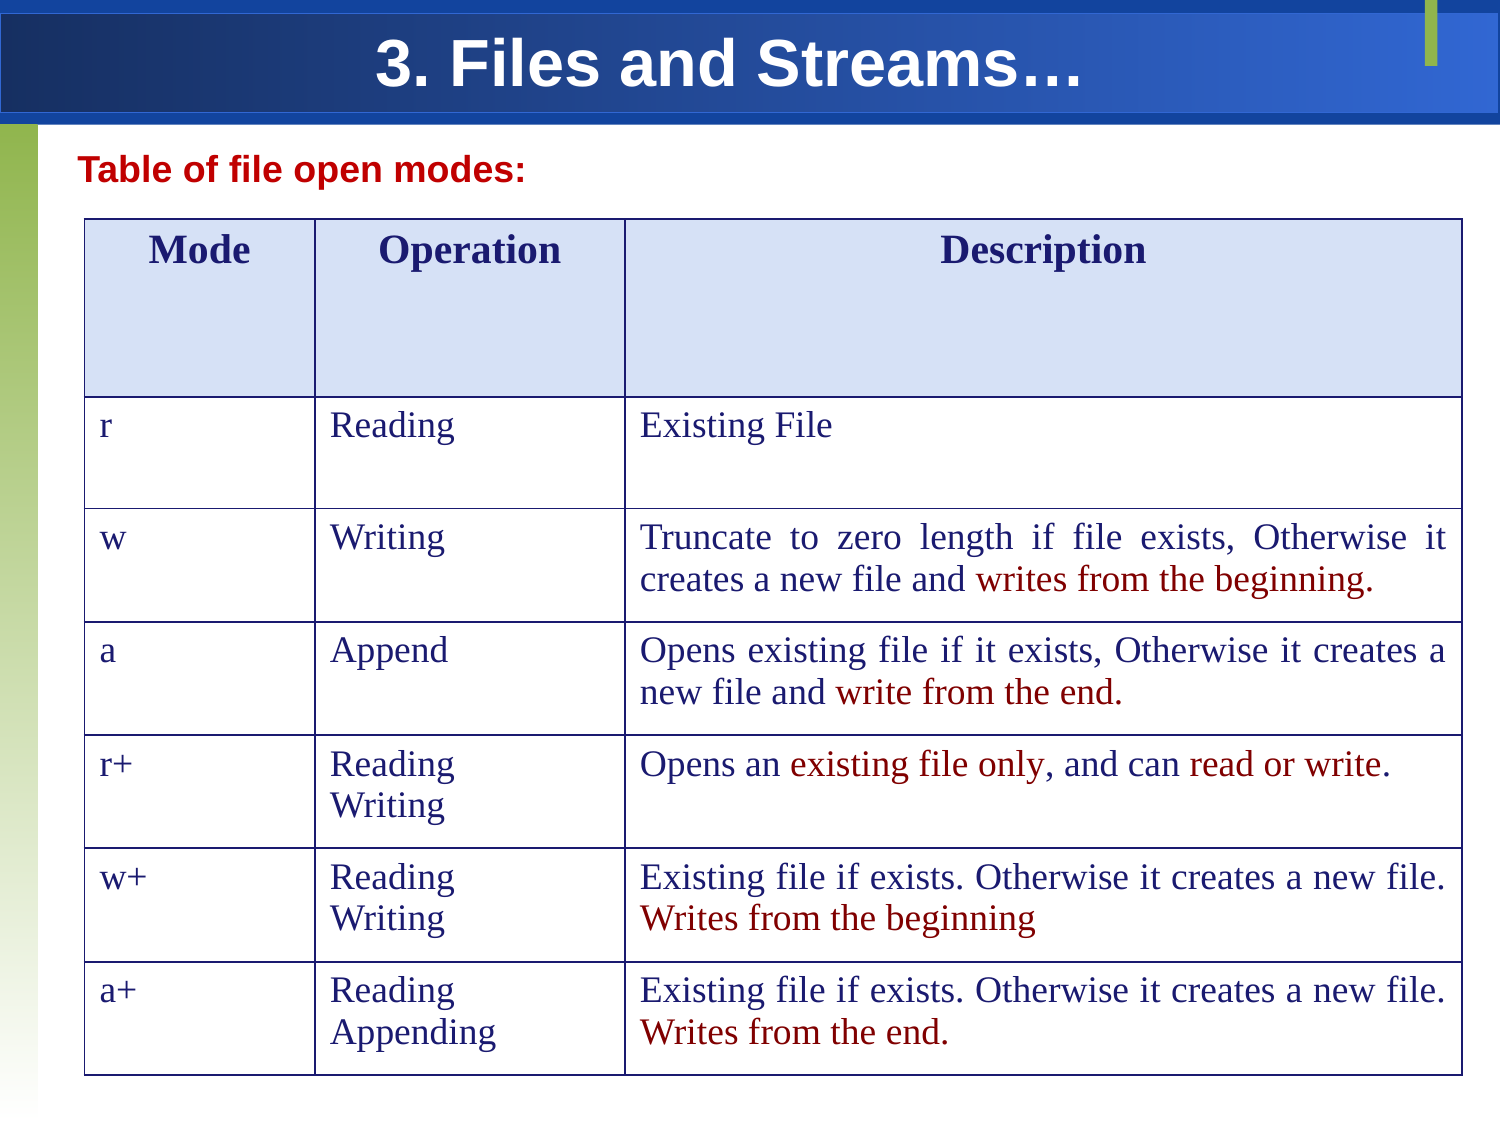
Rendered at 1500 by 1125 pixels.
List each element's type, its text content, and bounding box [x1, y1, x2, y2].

table_cell a+ [85, 963, 314, 1074]
table_cell Reading Writing [316, 736, 624, 847]
table_cell a [85, 623, 314, 734]
table_cell Reading Appending [316, 963, 624, 1074]
table_cell w+ [85, 849, 314, 961]
table_header Description [626, 220, 1461, 396]
table_header Mode [85, 220, 314, 396]
table_cell Opens an existing file only, and can read or write. [626, 736, 1461, 847]
title 3. Files and Streams… [50, 12, 1413, 100]
table_cell Existing file if exists. Otherwise it creates a new file. Writes from the beginning [626, 849, 1461, 961]
table_cell Truncate to zero length if file exists, Otherwise it creates a new file and writes from the beginning. [626, 509, 1461, 621]
table_cell Reading [316, 398, 624, 508]
table_cell w [85, 509, 314, 621]
table_cell r [85, 398, 314, 508]
table_cell r+ [85, 736, 314, 847]
list Table of file open modes: [62, 137, 1445, 1025]
table_cell Writing [316, 509, 624, 621]
table_header Operation [316, 220, 624, 396]
table_cell Existing File [626, 398, 1461, 508]
table_cell Existing file if exists. Otherwise it creates a new file. Writes from the end. [626, 963, 1461, 1074]
table_cell Opens existing file if it exists, Otherwise it creates a new file and write from the end. [626, 623, 1461, 734]
table_cell Append [316, 623, 624, 734]
table_cell Reading Writing [316, 849, 624, 961]
